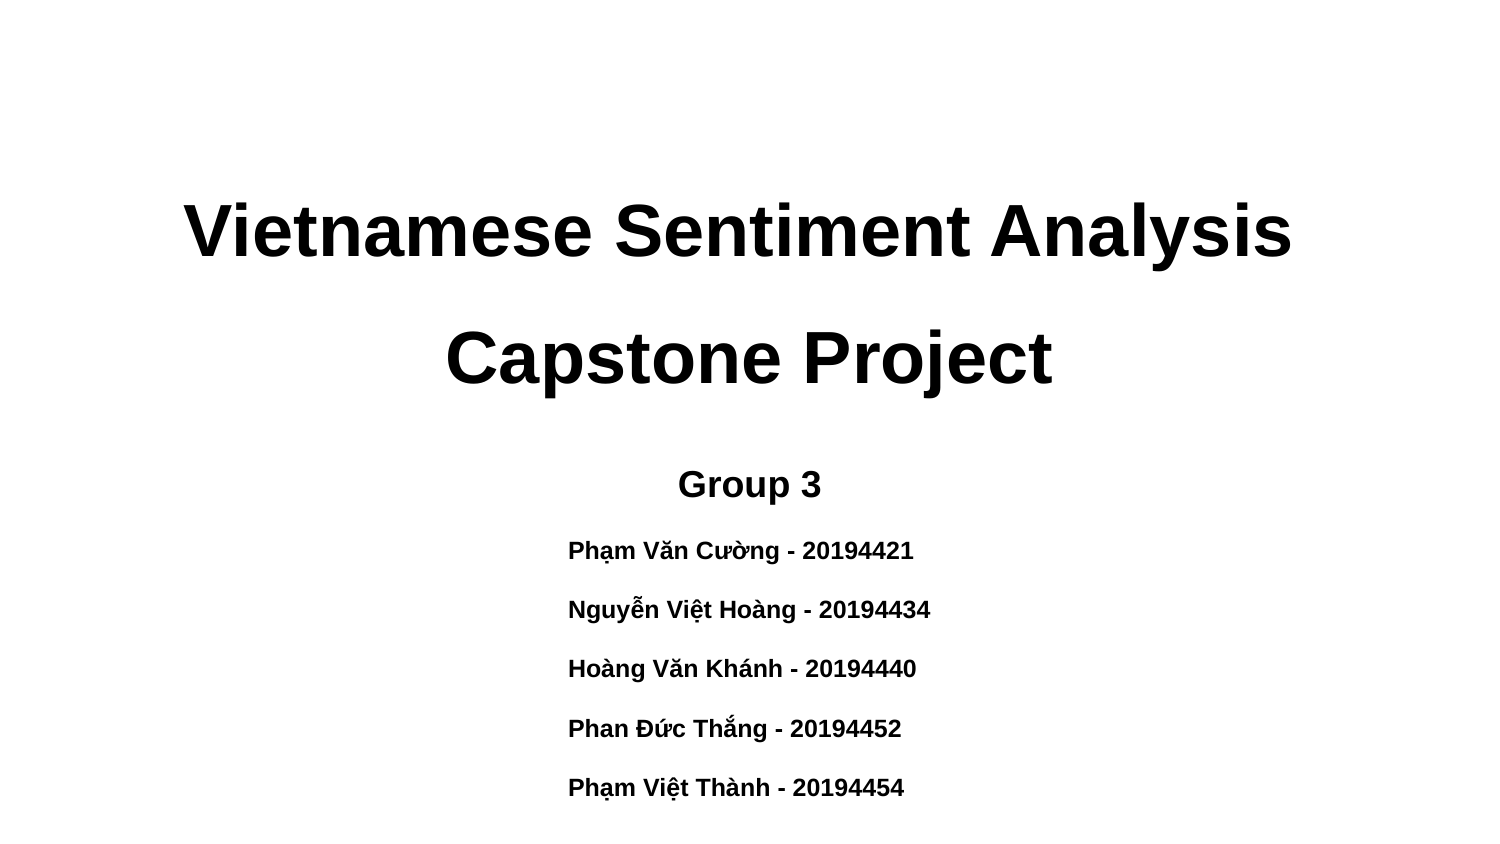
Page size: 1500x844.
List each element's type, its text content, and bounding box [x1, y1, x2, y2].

subtitle Group 3 Phạm Văn Cường - 20194421 Nguyễn Việt Hoàng - 20194434 Hoàng Văn Khánh - 20194440 Phan Đức Thắng - 20194452 Phạm Việt Thành - 20194454 [51, 437, 1449, 568]
title Vietnamese Sentiment Analysis Capstone Project [51, 76, 1449, 414]
